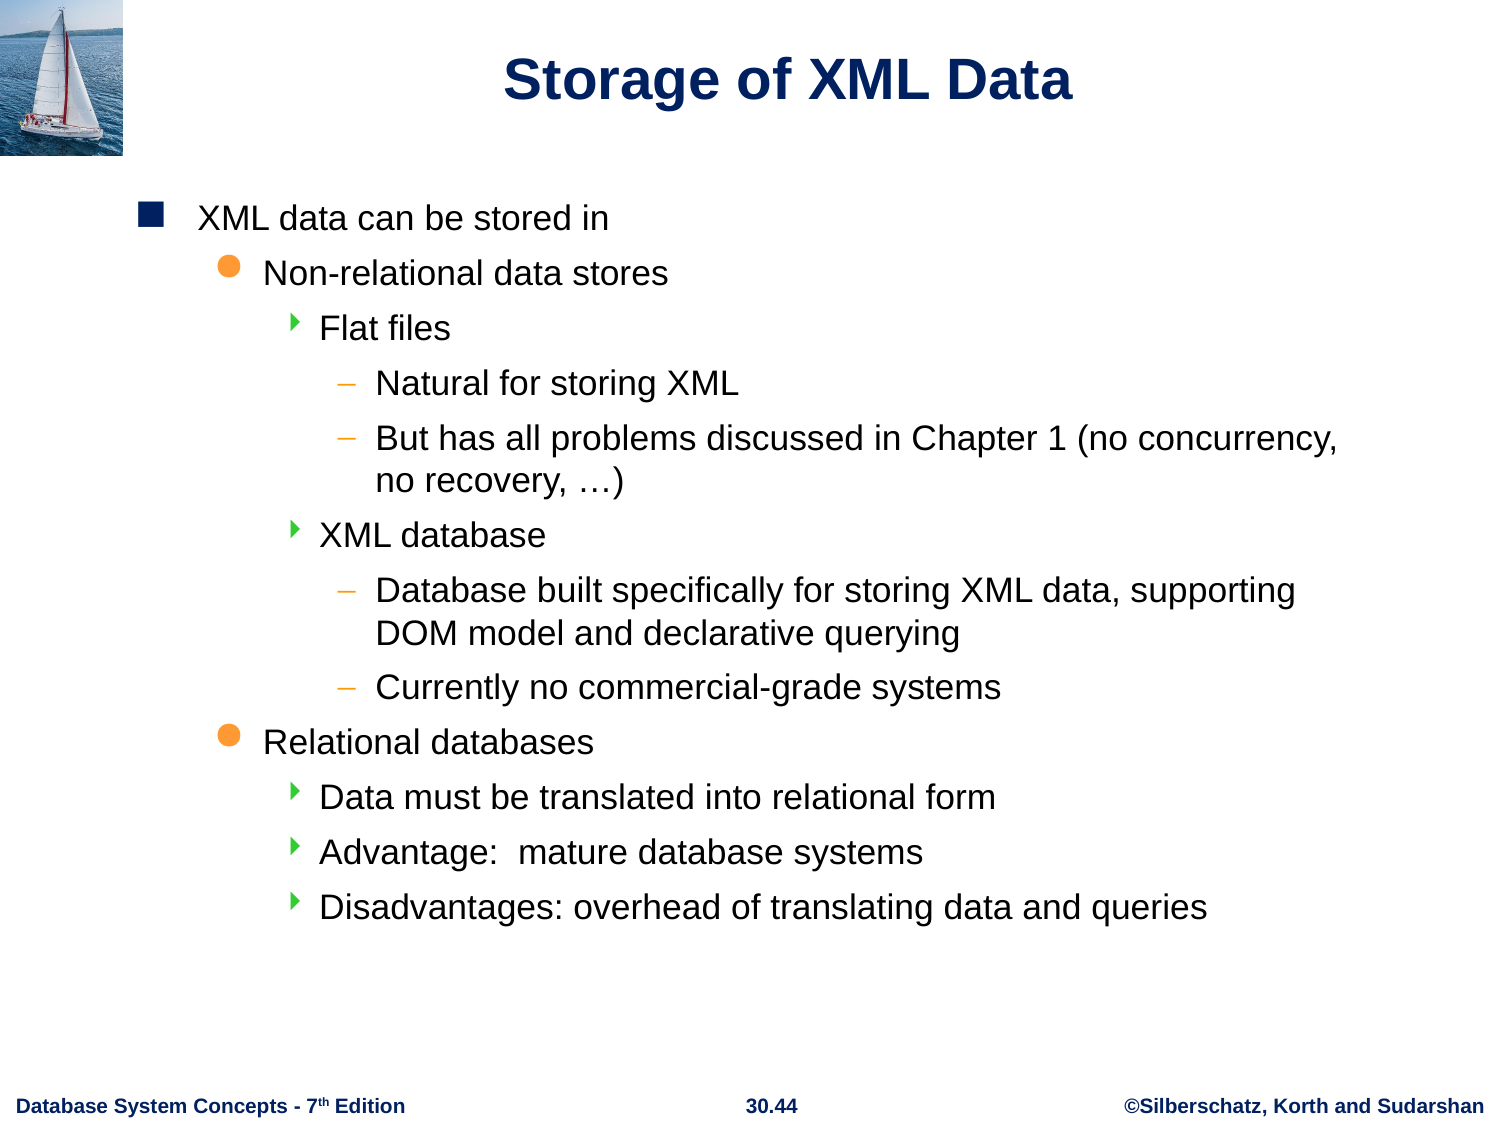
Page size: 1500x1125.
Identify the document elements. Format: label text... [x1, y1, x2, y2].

title Storage of XML Data [125, 18, 1452, 120]
list XML data can be stored in Non-relational data stores Flat files Natural for storing XML But has all problems discussed in Chapter 1 (no concurrency, no recovery, …) XML database Database built specifically for storing XML data, supporting DOM model and declarative querying Currently no commercial-grade systems Relational databases Data must be translated into relational form Advantage: mature database systems Disadvantages: overhead of translating data and queries [126, 187, 1378, 1068]
picture [0, 0, 123, 156]
